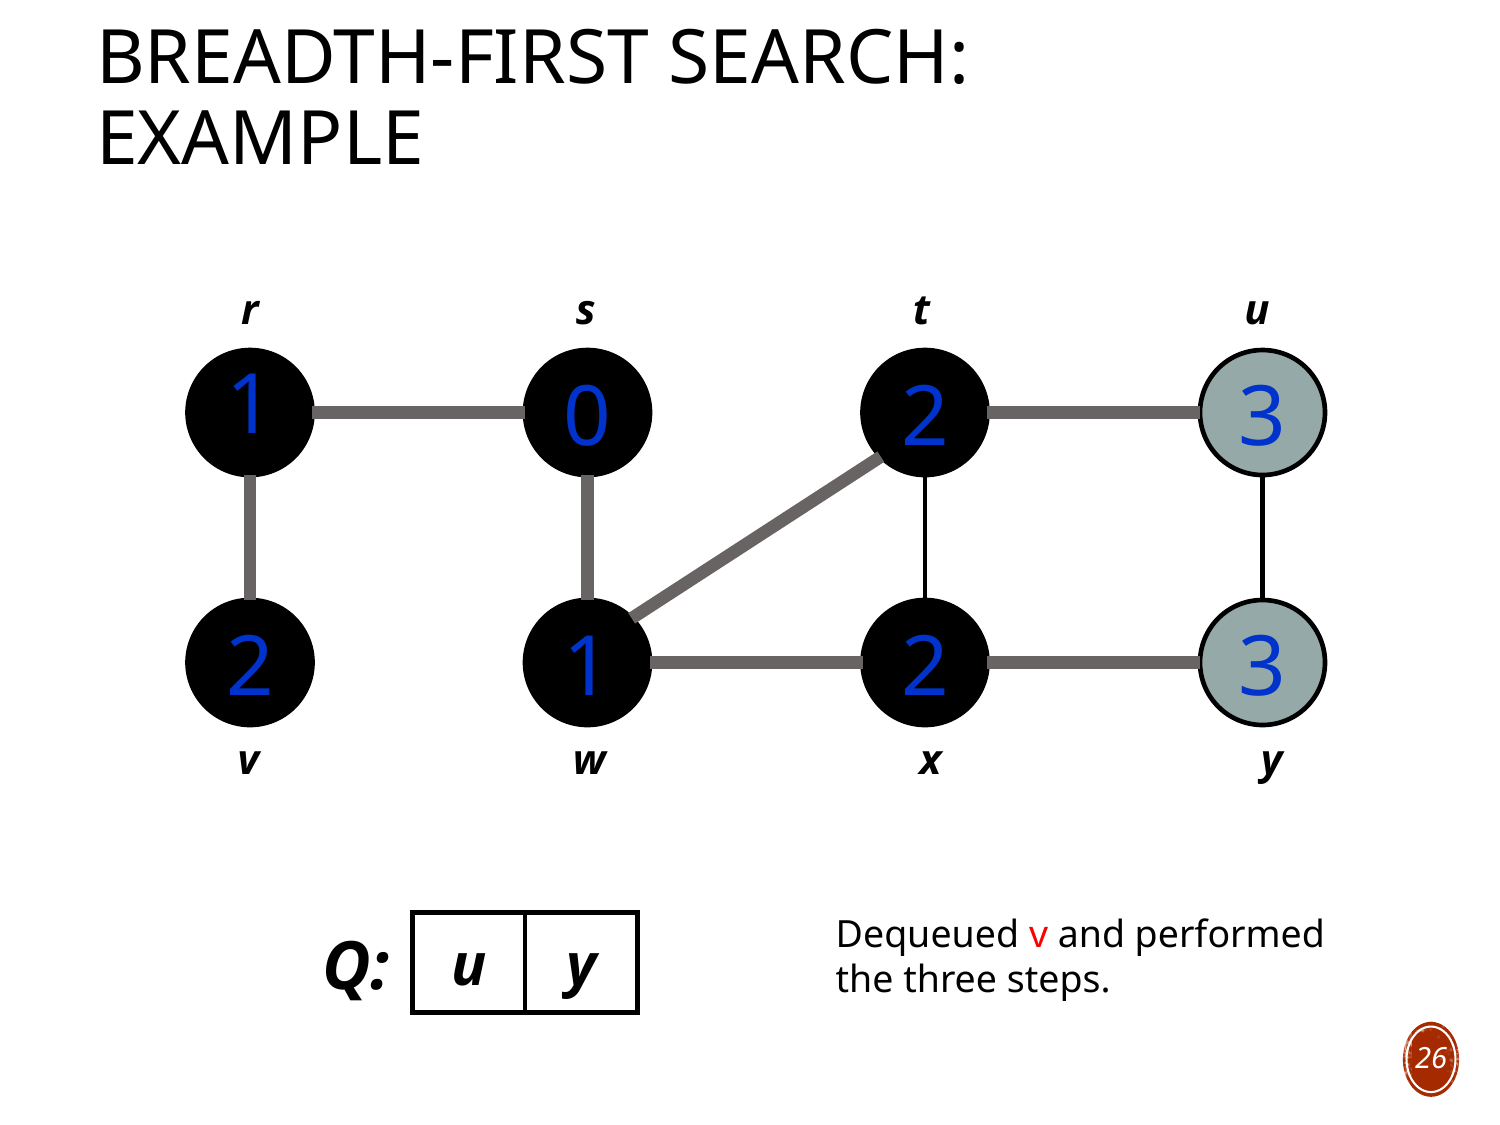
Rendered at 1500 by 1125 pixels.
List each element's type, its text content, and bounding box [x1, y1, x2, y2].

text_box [635, 462, 879, 614]
slide_number 26 [1391, 1028, 1471, 1089]
text_box 2 [187, 600, 313, 725]
text_box 3 [1200, 350, 1326, 475]
title Breadth-First Search: Example [81, 0, 1319, 232]
text_box w [558, 725, 621, 790]
text_box 1 [525, 600, 650, 725]
text_box u [1229, 275, 1285, 340]
text_box t [898, 275, 945, 340]
text_box 0 [525, 350, 651, 475]
text_box v [222, 725, 274, 790]
text_box y [1246, 725, 1298, 790]
text_box 3 [1200, 600, 1326, 725]
text_box r [226, 275, 274, 340]
text_box Q: [300, 912, 412, 1013]
text_box 2 [862, 600, 988, 725]
text_box 2 [862, 350, 988, 475]
text_box Dequeued v and performed the three steps. [820, 902, 1365, 1008]
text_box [1413, 1089, 1449, 1097]
text_box 1 [187, 350, 313, 475]
text_box x [904, 725, 957, 790]
text_box s [561, 275, 611, 340]
text_box y [525, 912, 638, 1013]
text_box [1415, 1021, 1447, 1028]
text_box u [412, 912, 525, 1013]
